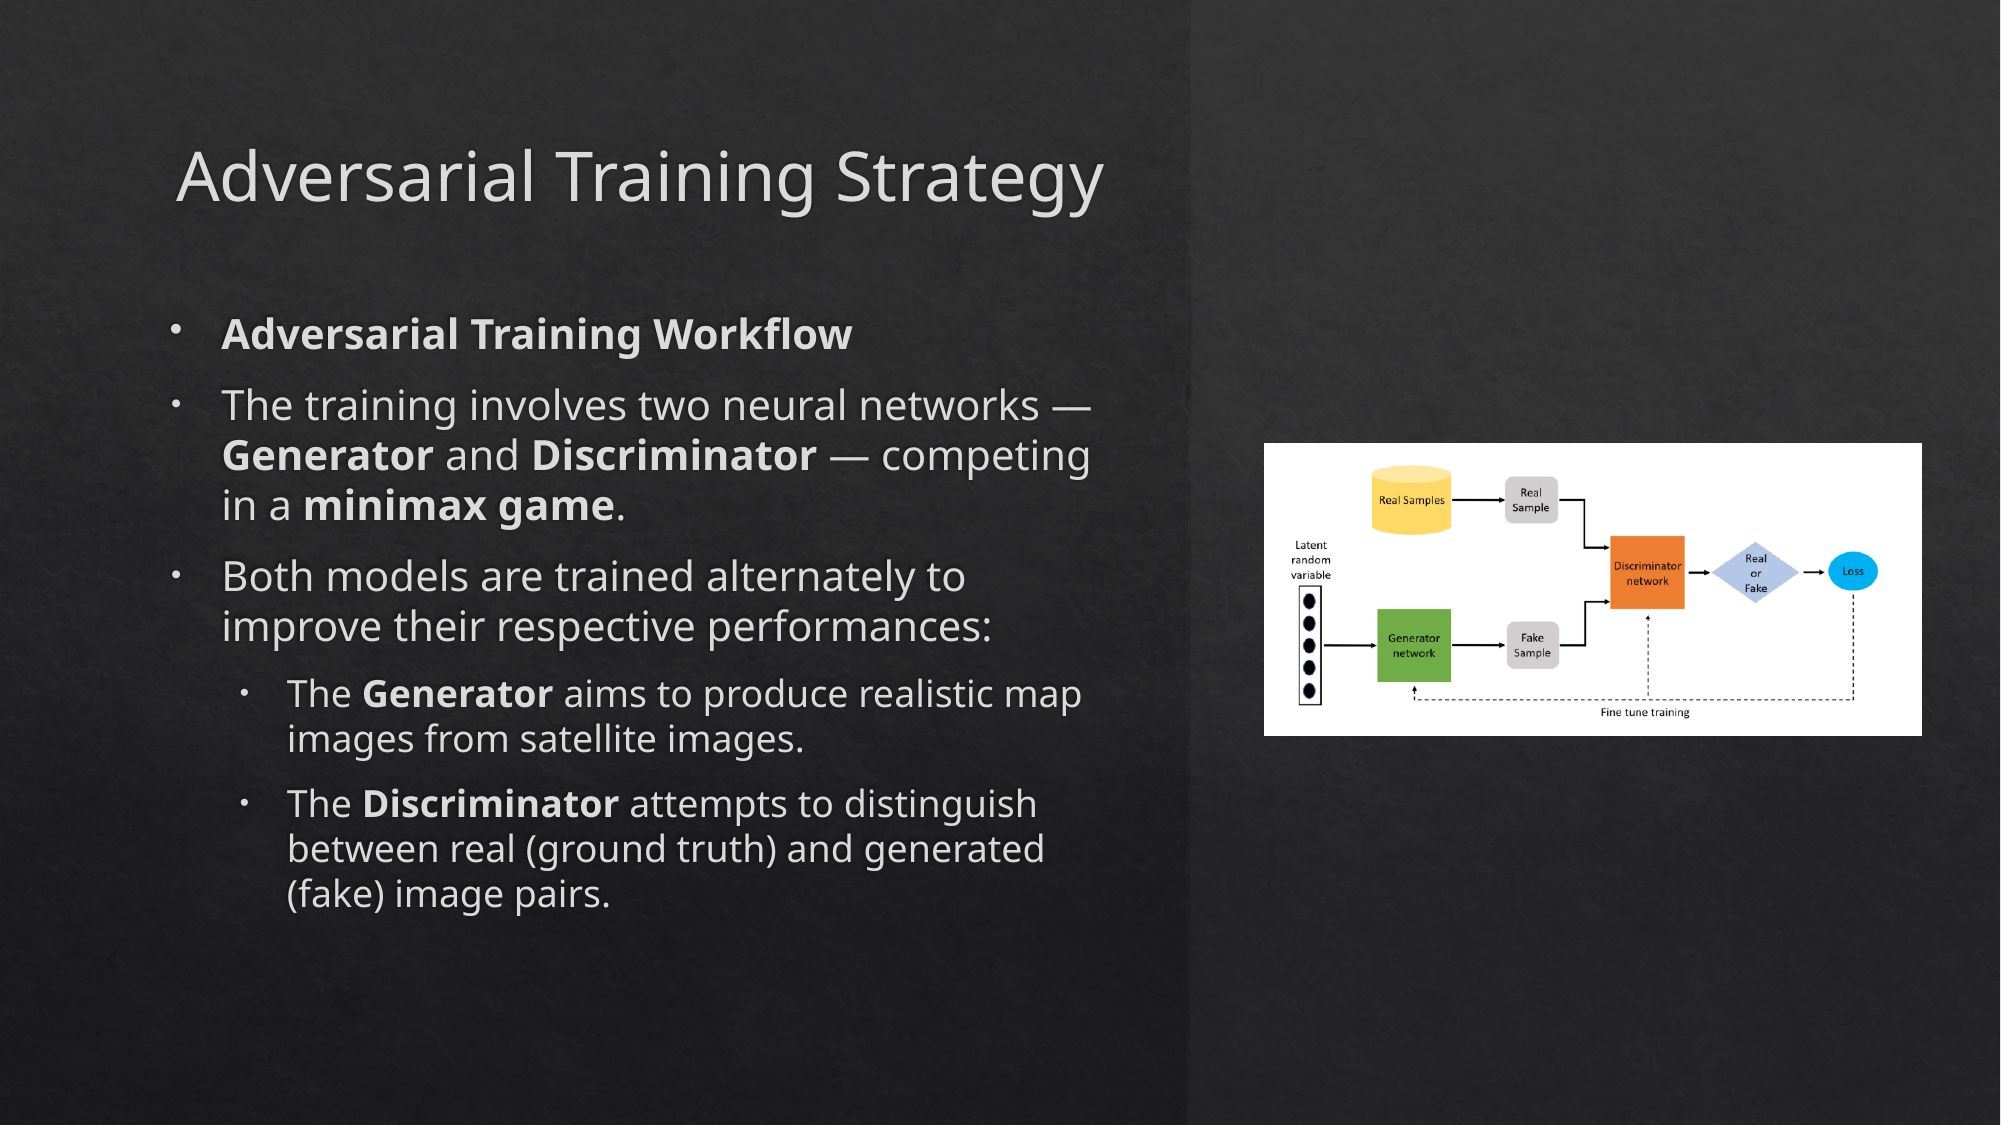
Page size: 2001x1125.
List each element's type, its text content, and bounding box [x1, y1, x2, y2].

list Adversarial Training Workflow The training involves two neural networks — Generator and Discriminator — competing in a minimax game. Both models are trained alternately to improve their respective performances: The Generator aims to produce realistic map images from satellite images. The Discriminator attempts to distinguish between real (ground truth) and generated (fake) image pairs. [149, 299, 1131, 1025]
title Adversarial Training Strategy [149, 99, 1131, 260]
picture [1186, 0, 2000, 1125]
